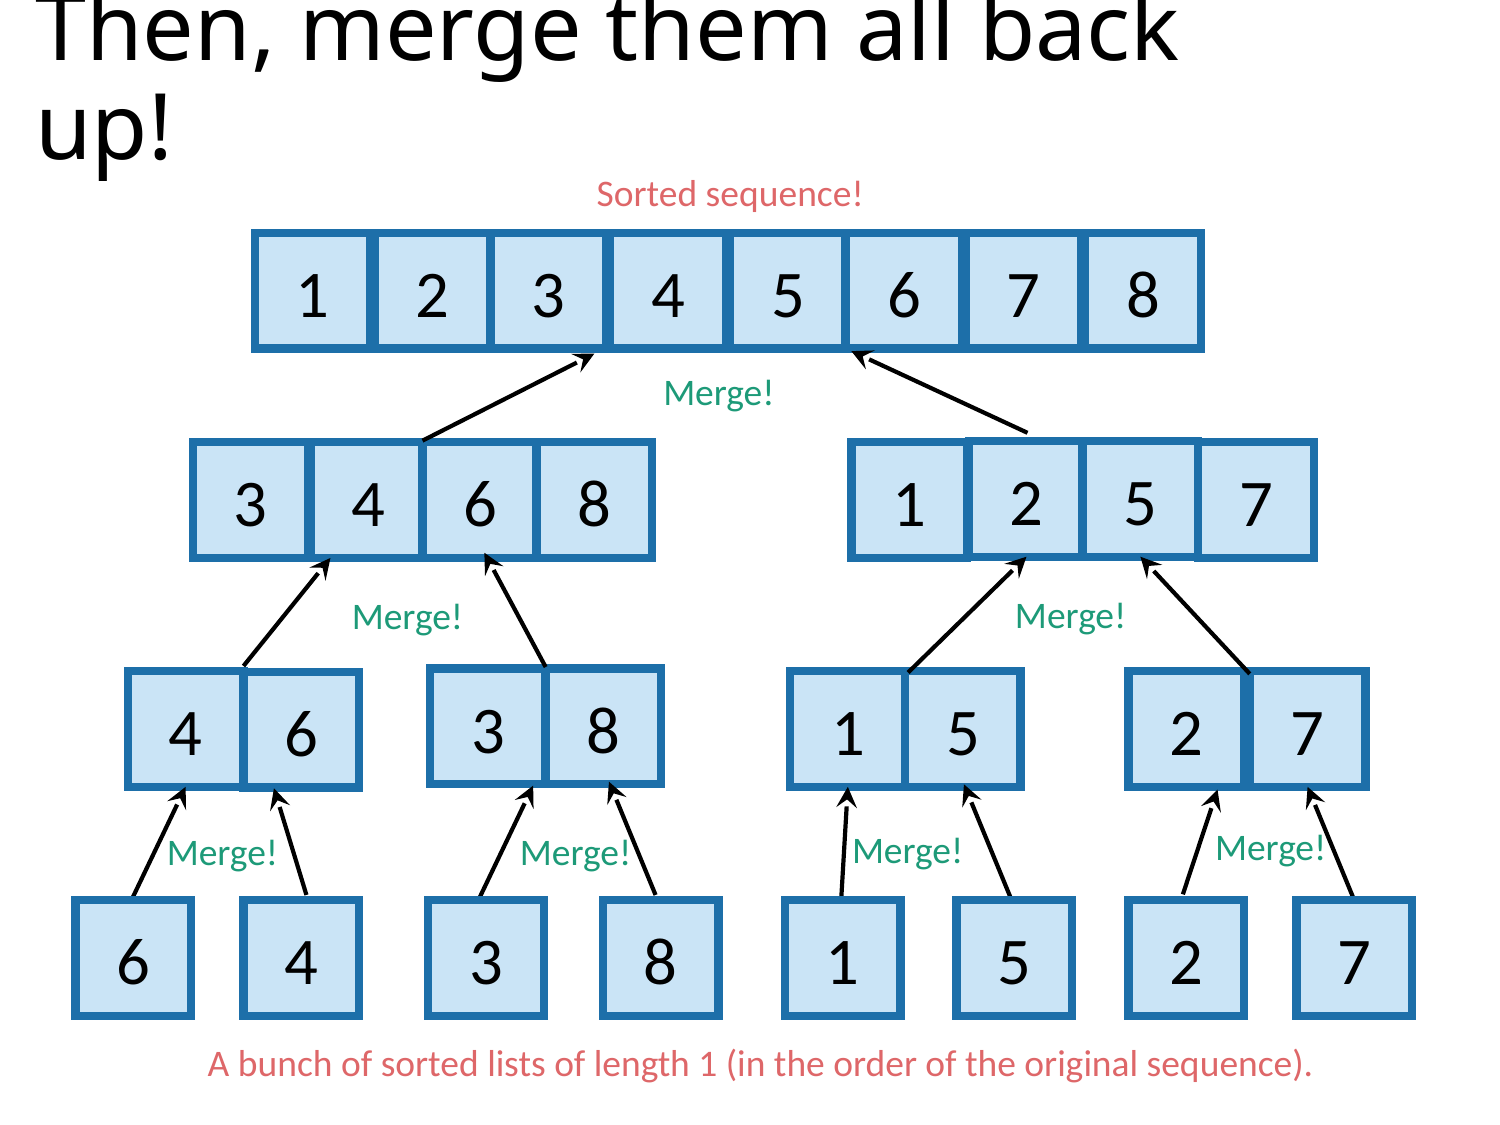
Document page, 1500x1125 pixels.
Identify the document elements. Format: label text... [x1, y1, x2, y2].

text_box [243, 557, 331, 667]
title Then, merge them all back up! [20, 10, 1314, 150]
text_box Merge! [648, 360, 817, 421]
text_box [1140, 556, 1250, 674]
text_box Merge! [337, 584, 484, 645]
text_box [422, 353, 595, 441]
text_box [127, 668, 1366, 788]
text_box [75, 900, 1413, 1093]
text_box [851, 441, 1314, 558]
text_box Sorted sequence! [581, 162, 905, 222]
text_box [484, 552, 546, 668]
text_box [131, 781, 1369, 900]
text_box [192, 442, 653, 558]
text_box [254, 232, 1201, 349]
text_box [851, 351, 1028, 433]
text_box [908, 556, 1027, 673]
text_box Merge! [1027, 583, 1140, 644]
